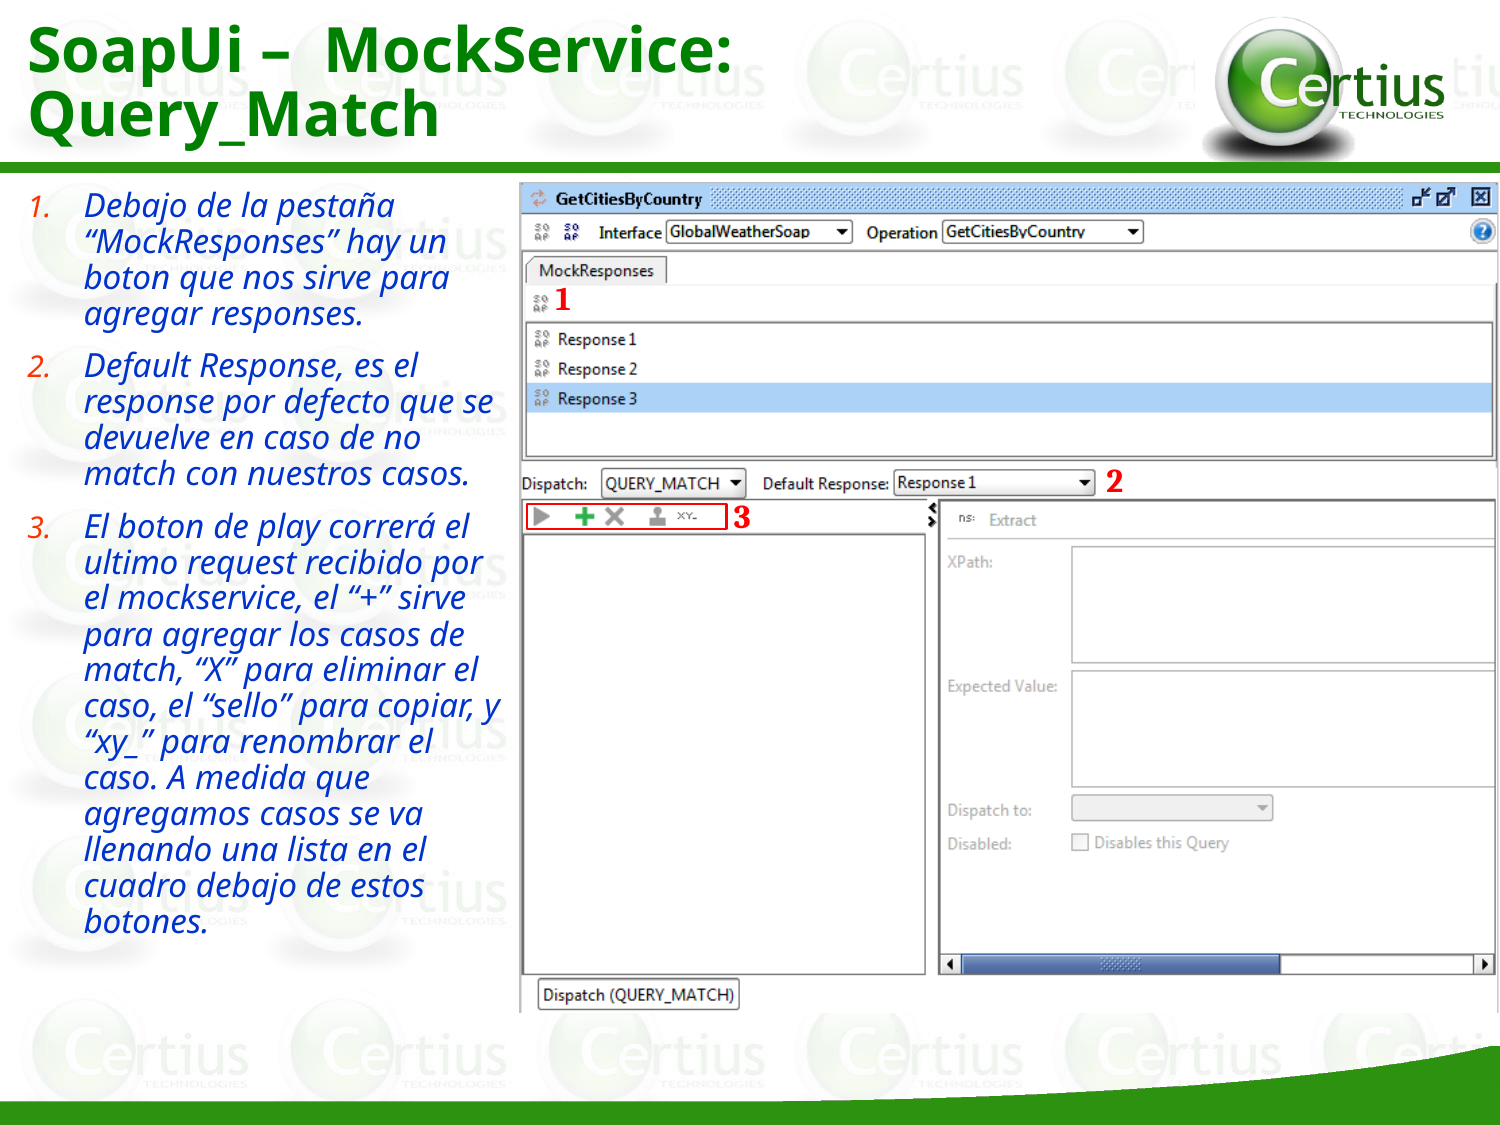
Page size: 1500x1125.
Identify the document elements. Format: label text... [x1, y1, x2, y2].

picture [0, 0, 1500, 1125]
text_box Debajo de la pestaña “MockResponses” hay un boton que nos sirve para agregar responses. Default Response, es el response por defecto que se devuelve en caso de no match con nuestros casos. El boton de play correrá el ultimo request recibido por el mockservice, el “+” sirve para agregar los casos de match, “X” para eliminar el caso, el “sello” para copiar, y “xy_” para renombrar el caso. A medida que agregamos casos se va llenando una lista en el cuadro debajo de estos botones. [12, 181, 519, 1001]
text_box SoapUi – MockService: Query_Match [12, 18, 1180, 157]
